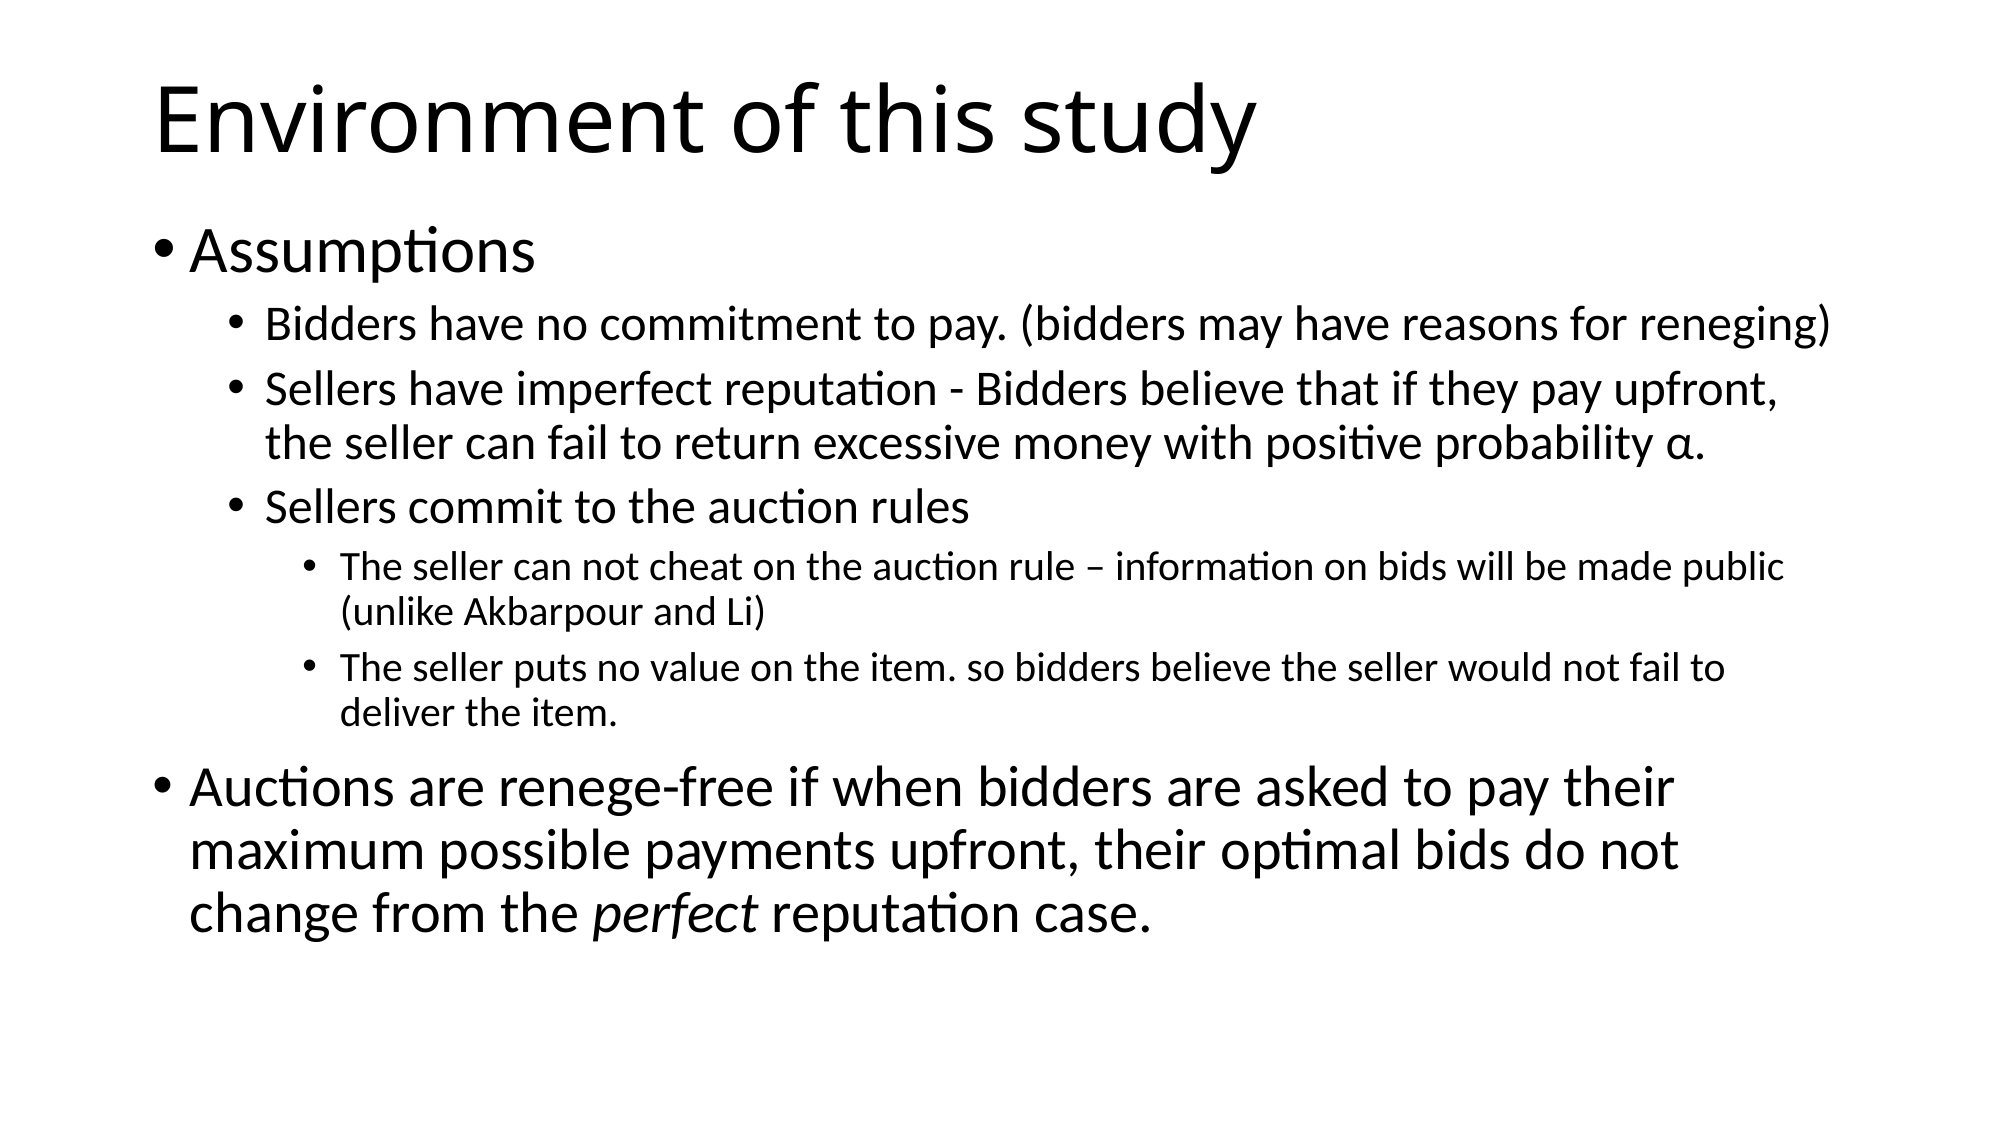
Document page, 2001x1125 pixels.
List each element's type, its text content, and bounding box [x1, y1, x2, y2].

title Environment of this study [137, 59, 1863, 186]
list Assumptions Bidders have no commitment to pay. (bidders may have reasons for reneging) Sellers have imperfect reputation - Bidders believe that if they pay upfront, the seller can fail to return excessive money with positive probability α. Sellers commit to the auction rules The seller can not cheat on the auction rule – information on bids will be made public (unlike Akbarpour and Li) The seller puts no value on the item. so bidders believe the seller would not fail to deliver the item. Auctions are renege-free if when bidders are asked to pay their maximum possible payments upfront, their optimal bids do not change from the perfect reputation case. [137, 207, 1863, 1014]
